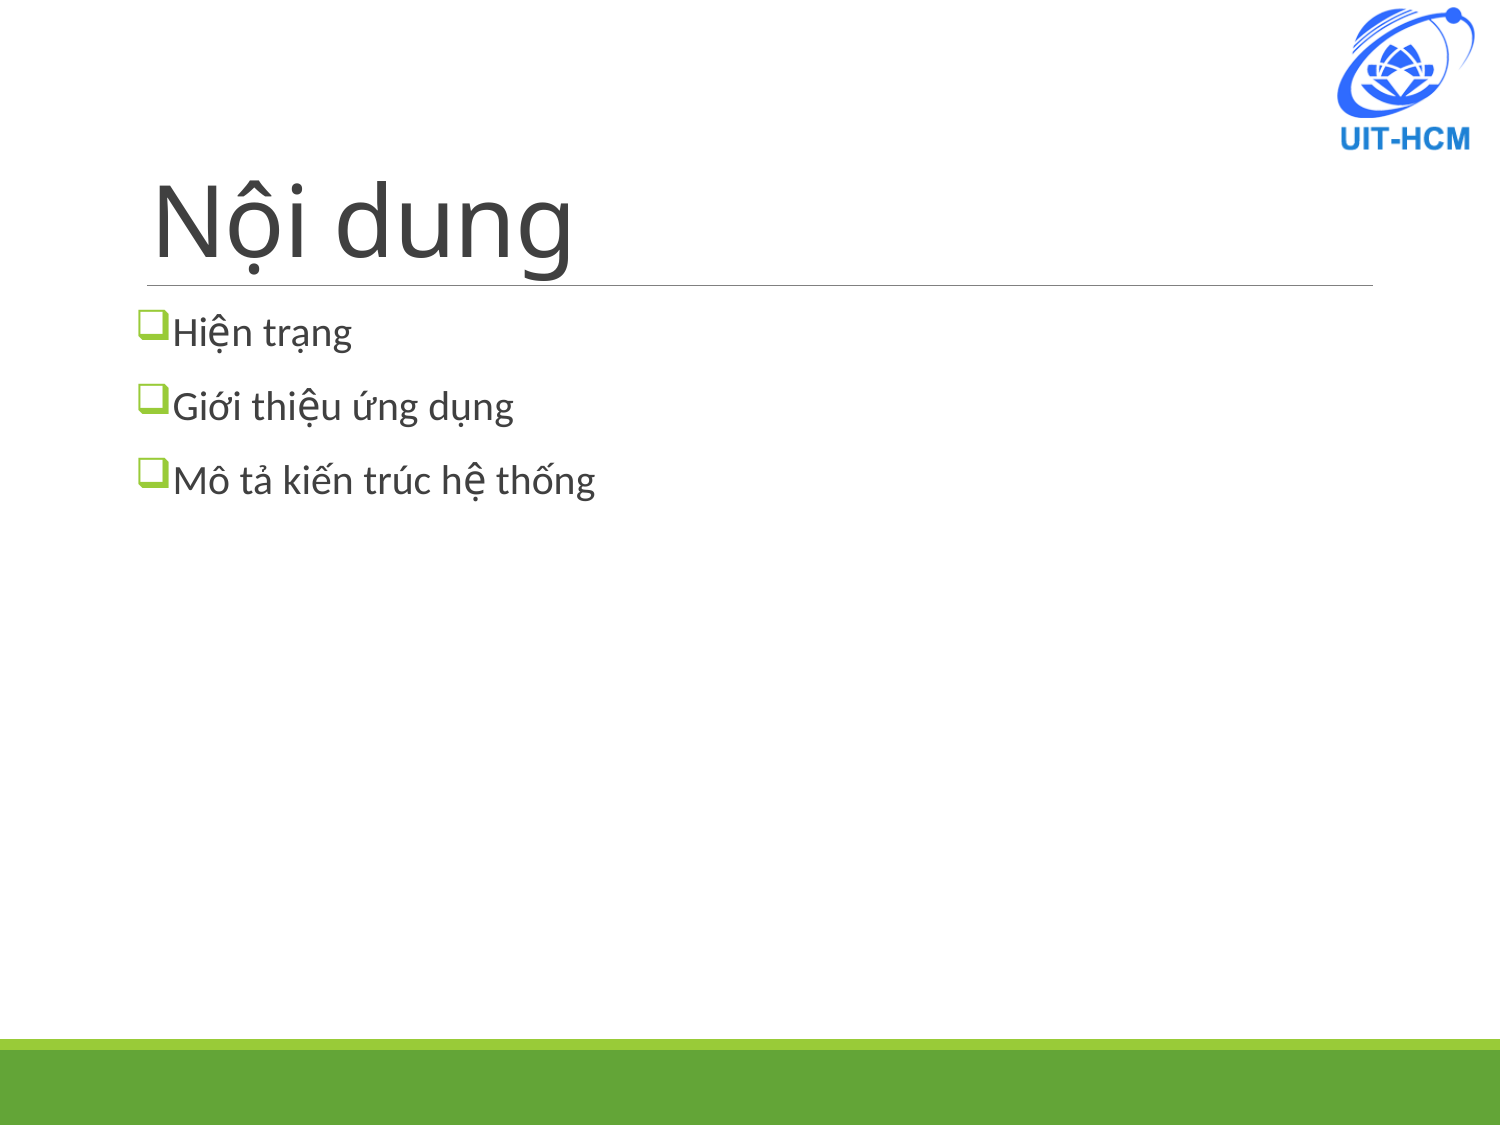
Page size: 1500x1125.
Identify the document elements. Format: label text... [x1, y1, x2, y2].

picture [1309, 3, 1500, 160]
title Nội dung [135, 47, 1373, 285]
list Hiện trạng Giới thiệu ứng dụng Mô tả kiến trúc hệ thống [135, 302, 1373, 963]
